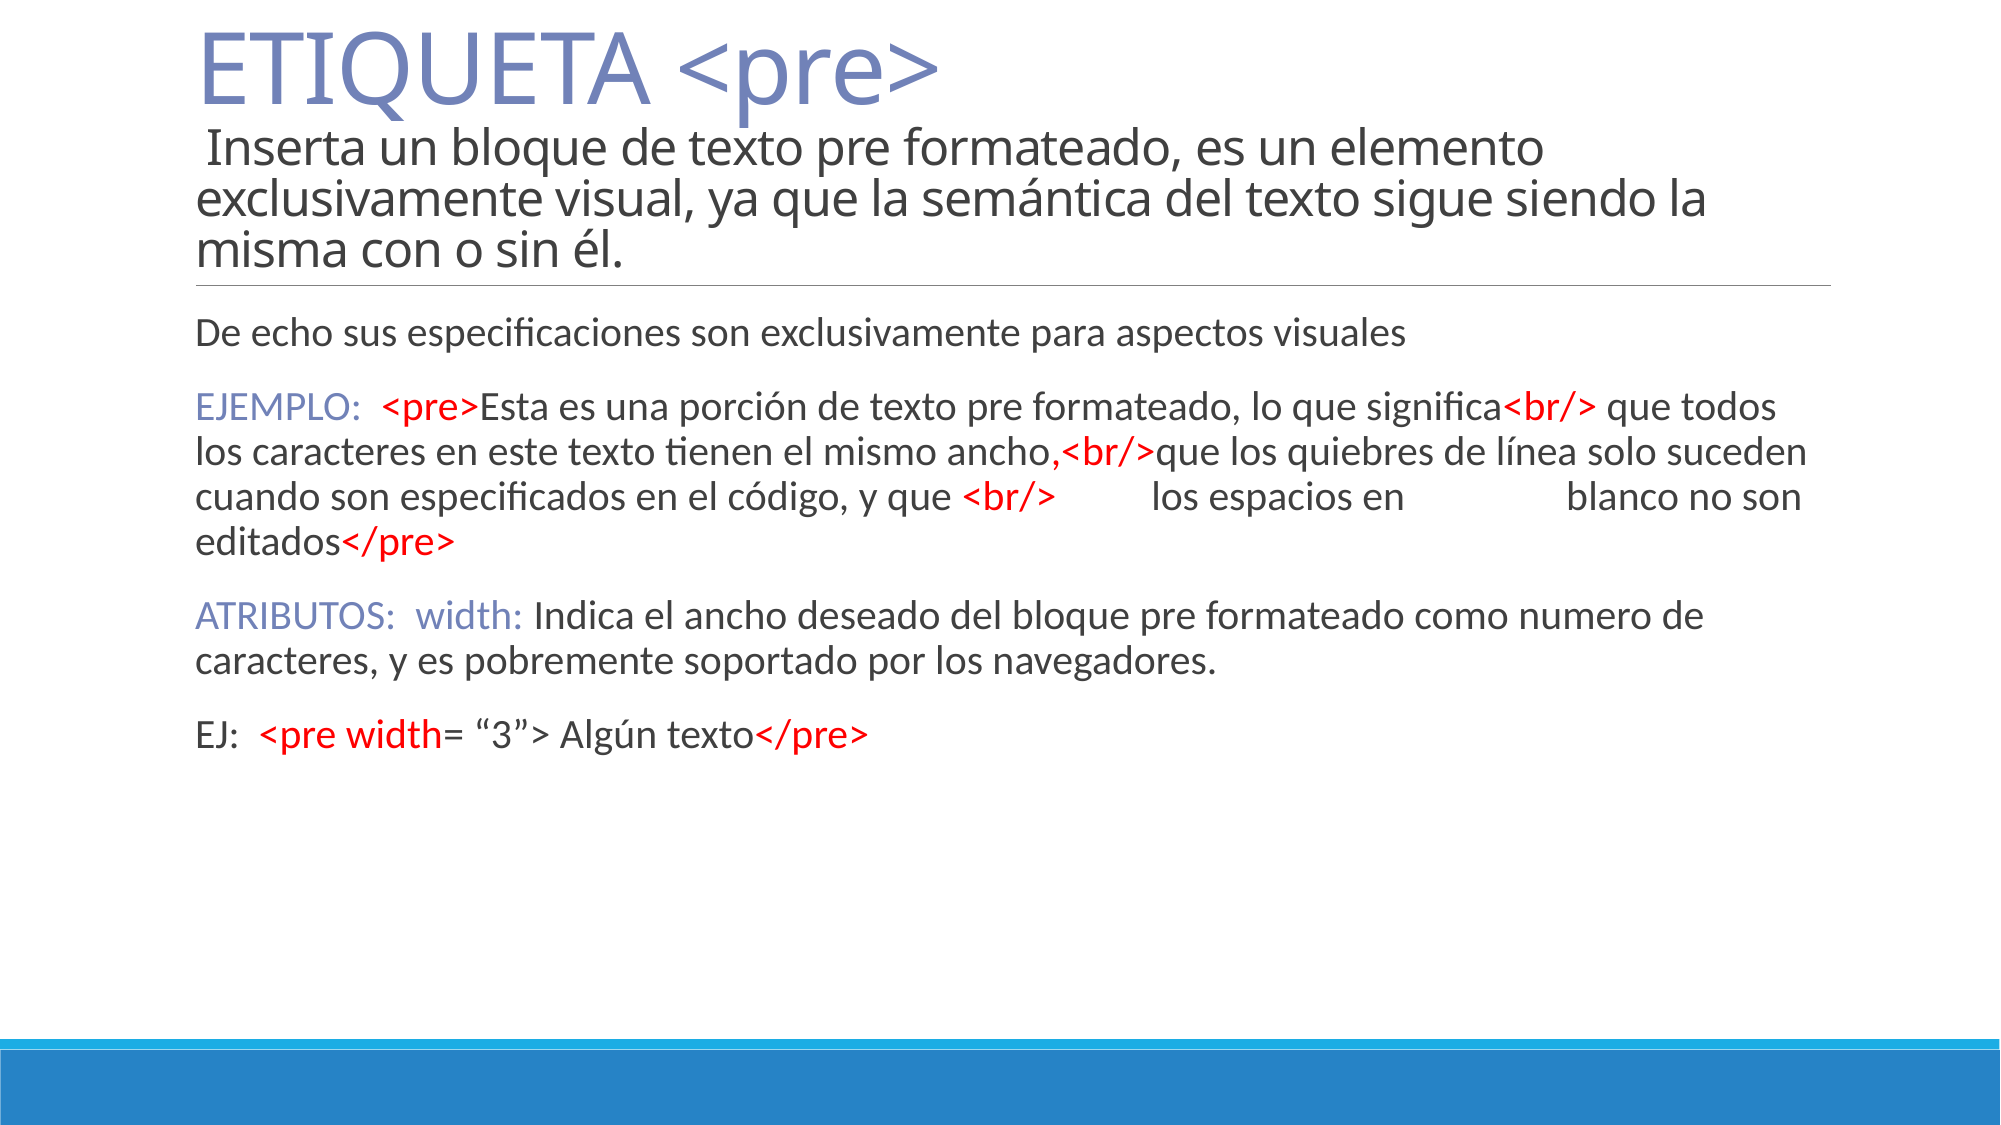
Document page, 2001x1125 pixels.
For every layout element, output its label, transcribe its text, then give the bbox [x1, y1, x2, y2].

list De echo sus especificaciones son exclusivamente para aspectos visuales EJEMPLO: <pre>Esta es una porción de texto pre formateado, lo que significa<br/> que todos los caracteres en este texto tienen el mismo ancho,<br/>que los quiebres de línea solo suceden cuando son especificados en el código, y que <br/> los espacios en blanco no son editados</pre> ATRIBUTOS: width: Indica el ancho deseado del bloque pre formateado como numero de caracteres, y es pobremente soportado por los navegadores. EJ: <pre width= “3”> Algún texto</pre> [180, 302, 1830, 963]
title ETIQUETA <pre> Inserta un bloque de texto pre formateado, es un elemento exclusivamente visual, ya que la semántica del texto sigue siendo la misma con o sin él. [180, 47, 1830, 285]
